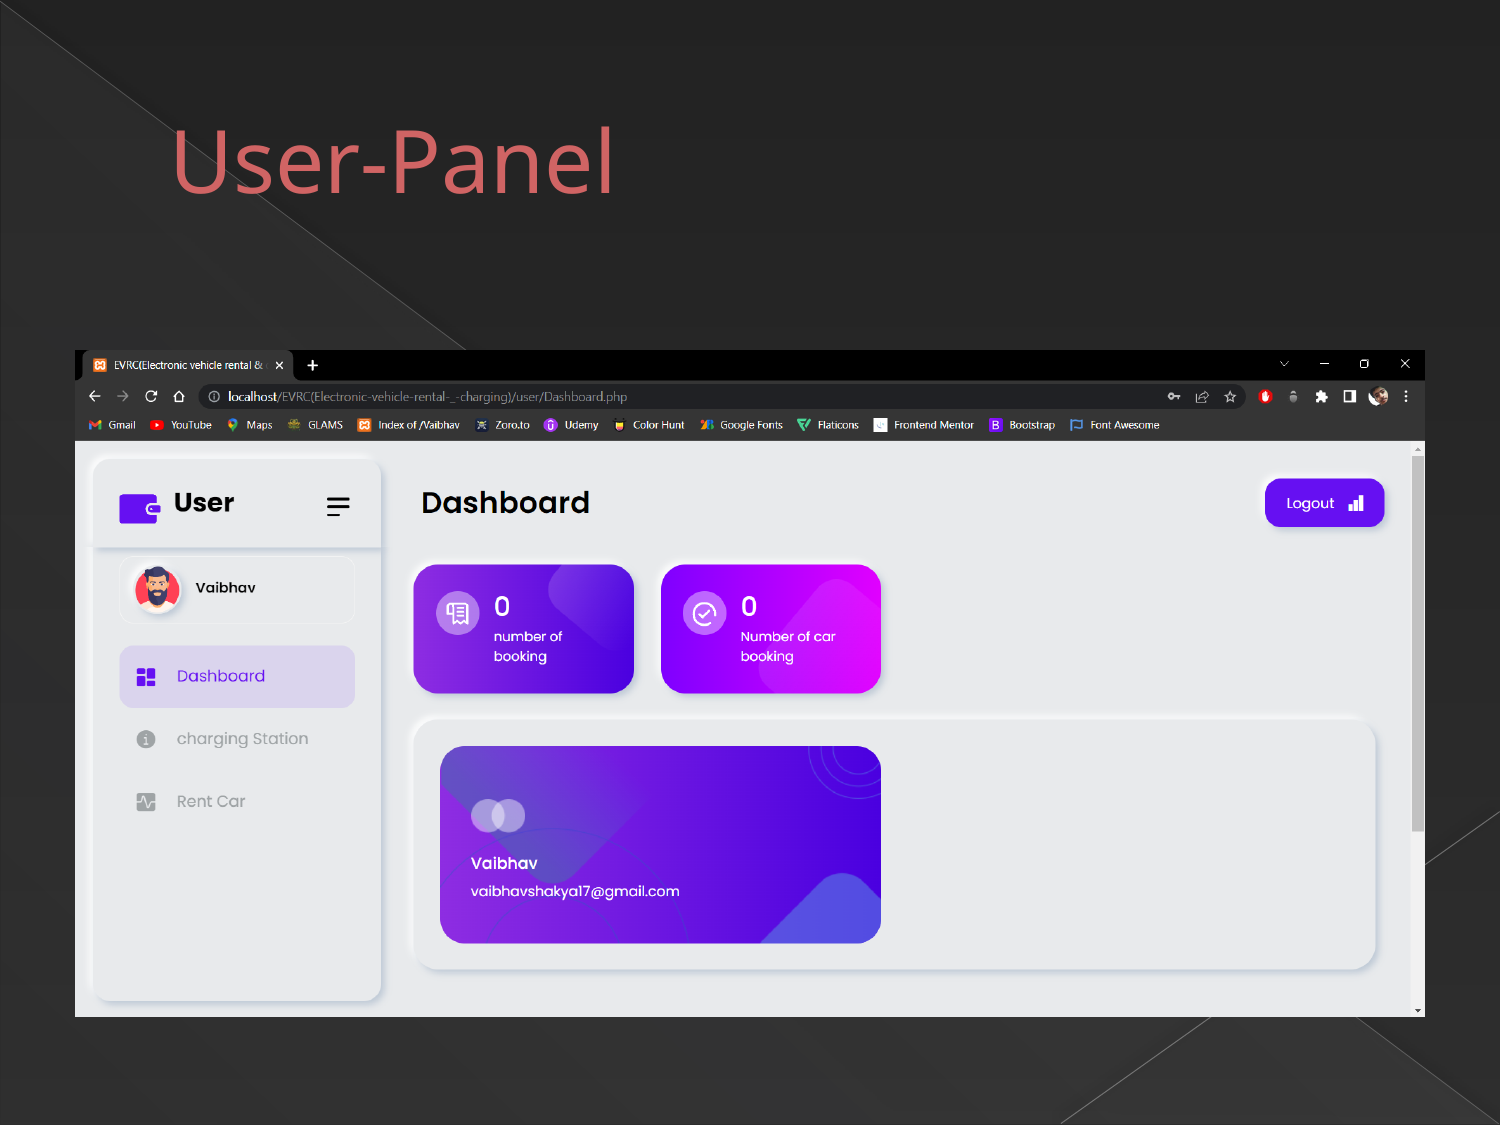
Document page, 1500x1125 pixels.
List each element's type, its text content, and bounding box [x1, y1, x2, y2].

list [74, 350, 1426, 1017]
title User-Panel [75, 43, 1425, 274]
